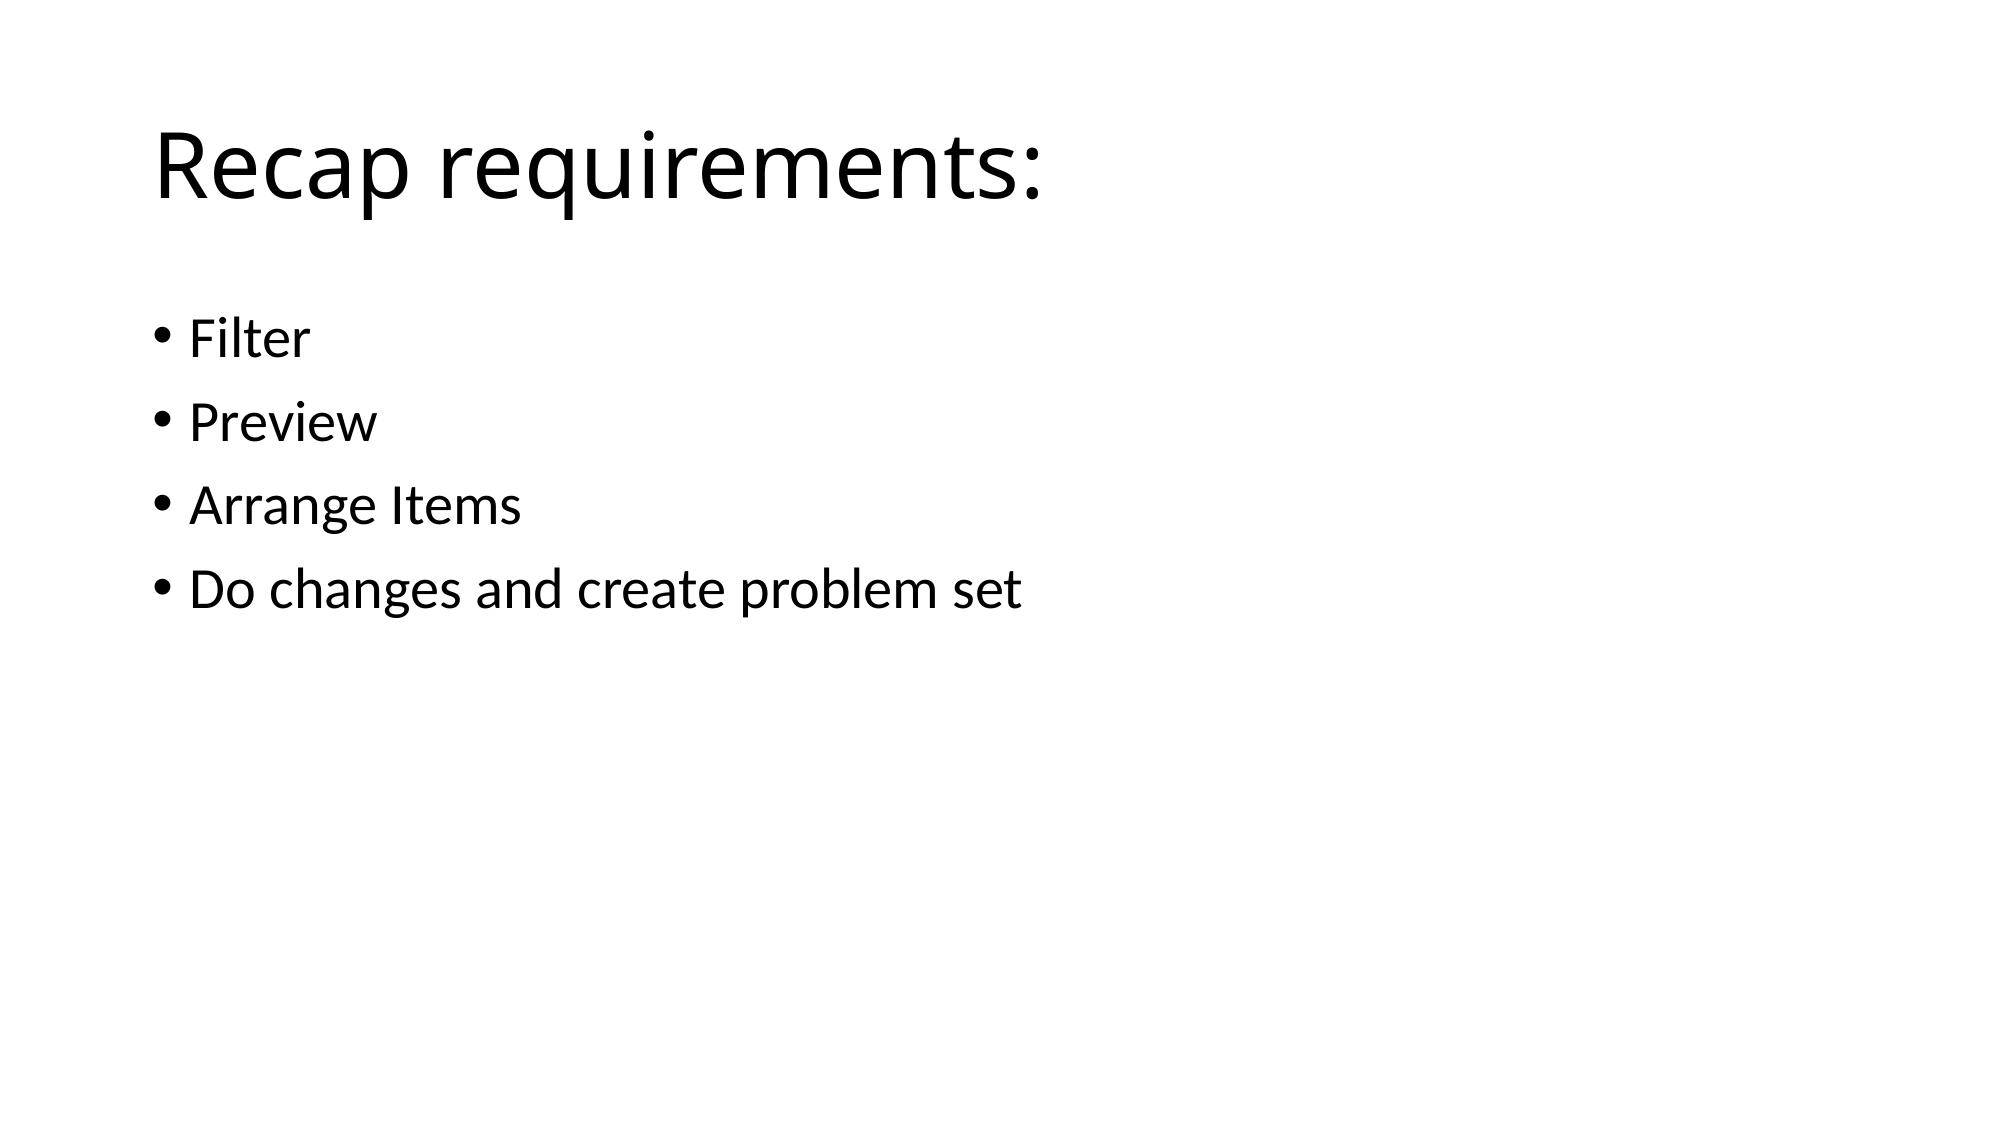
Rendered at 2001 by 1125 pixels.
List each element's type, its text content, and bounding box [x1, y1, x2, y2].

title Recap requirements: [137, 59, 1863, 278]
list Filter Preview Arrange Items Do changes and create problem set [137, 299, 1863, 1014]
